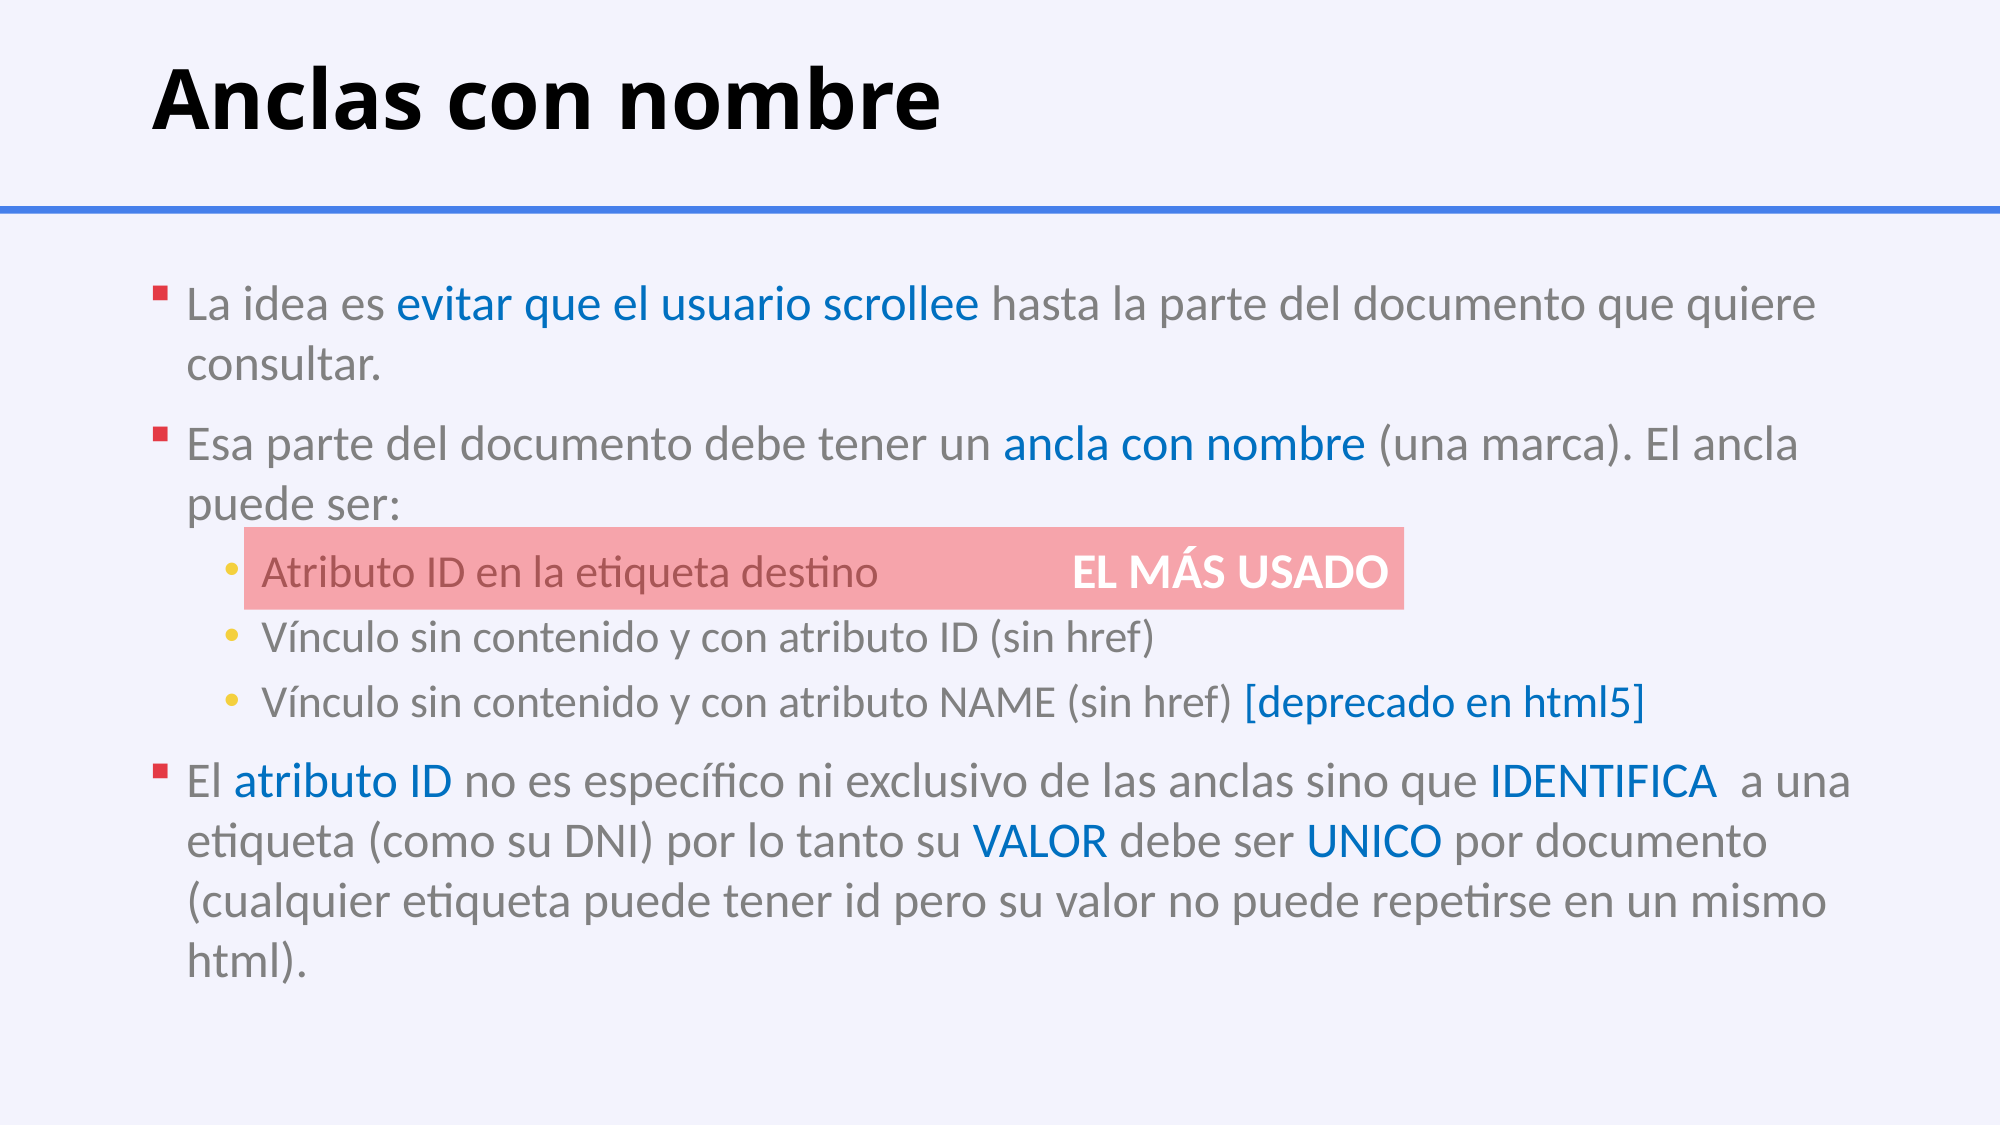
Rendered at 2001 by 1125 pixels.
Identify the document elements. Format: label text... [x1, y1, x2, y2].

text_box EL MÁS USADO [243, 526, 1405, 611]
list La idea es evitar que el usuario scrollee hasta la parte del documento que quiere consultar. Esa parte del documento debe tener un ancla con nombre (una marca). El ancla puede ser: Atributo ID en la etiqueta destino Vínculo sin contenido y con atributo ID (sin href) Vínculo sin contenido y con atributo NAME (sin href) [deprecado en html5] El atributo ID no es específico ni exclusivo de las anclas sino que IDENTIFICA a una etiqueta (como su DNI) por lo tanto su VALOR debe ser UNICO por documento (cualquier etiqueta puede tener id pero su valor no puede repetirse en un mismo html). [133, 262, 1875, 1102]
title Anclas con nombre [137, 0, 1863, 205]
